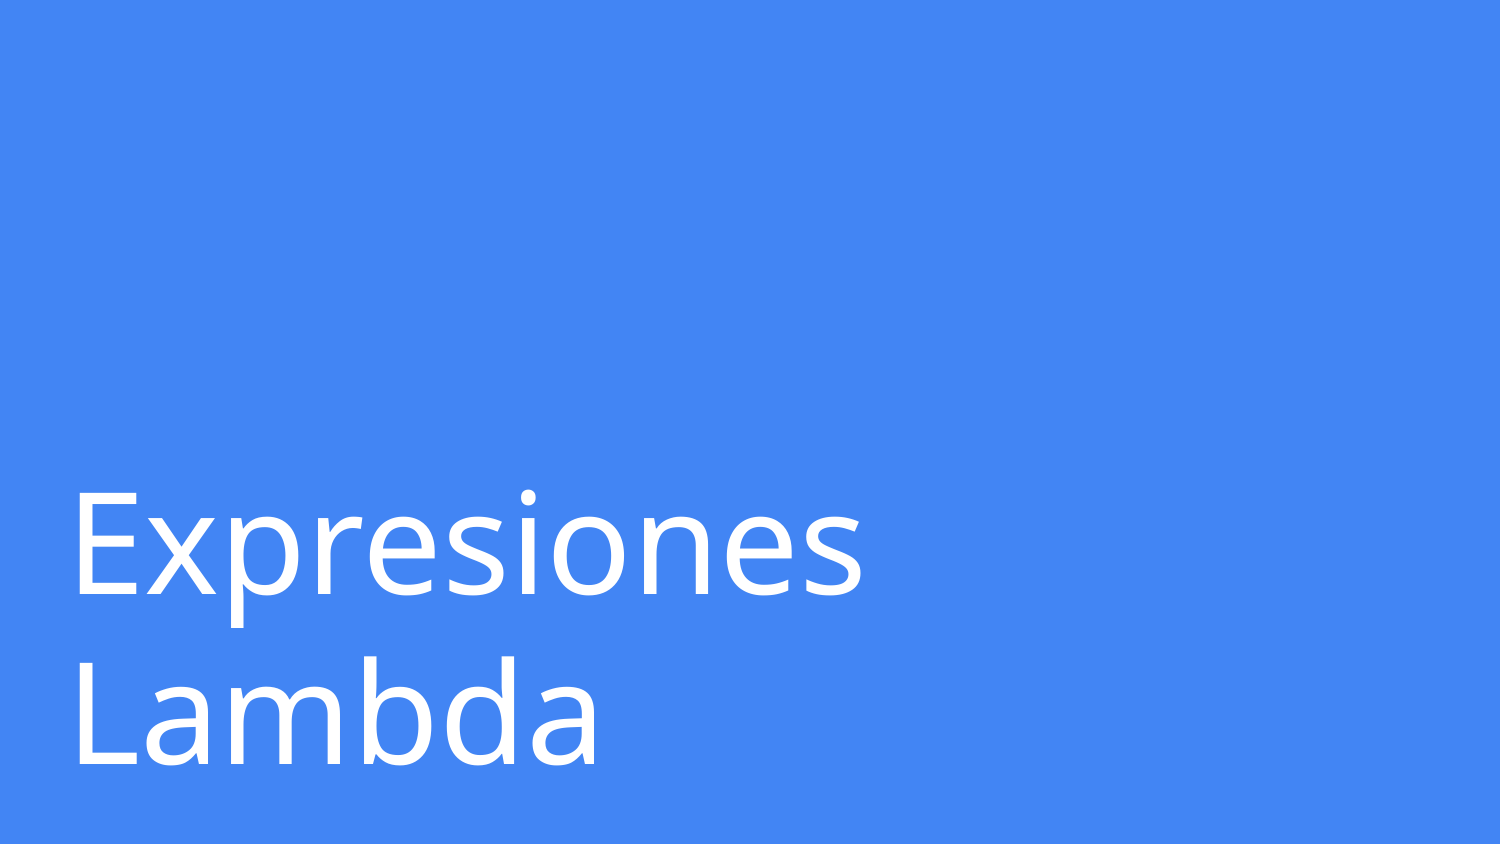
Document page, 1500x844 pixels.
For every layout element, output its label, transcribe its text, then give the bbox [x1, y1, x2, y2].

title Expresiones Lambda [51, 406, 1383, 809]
